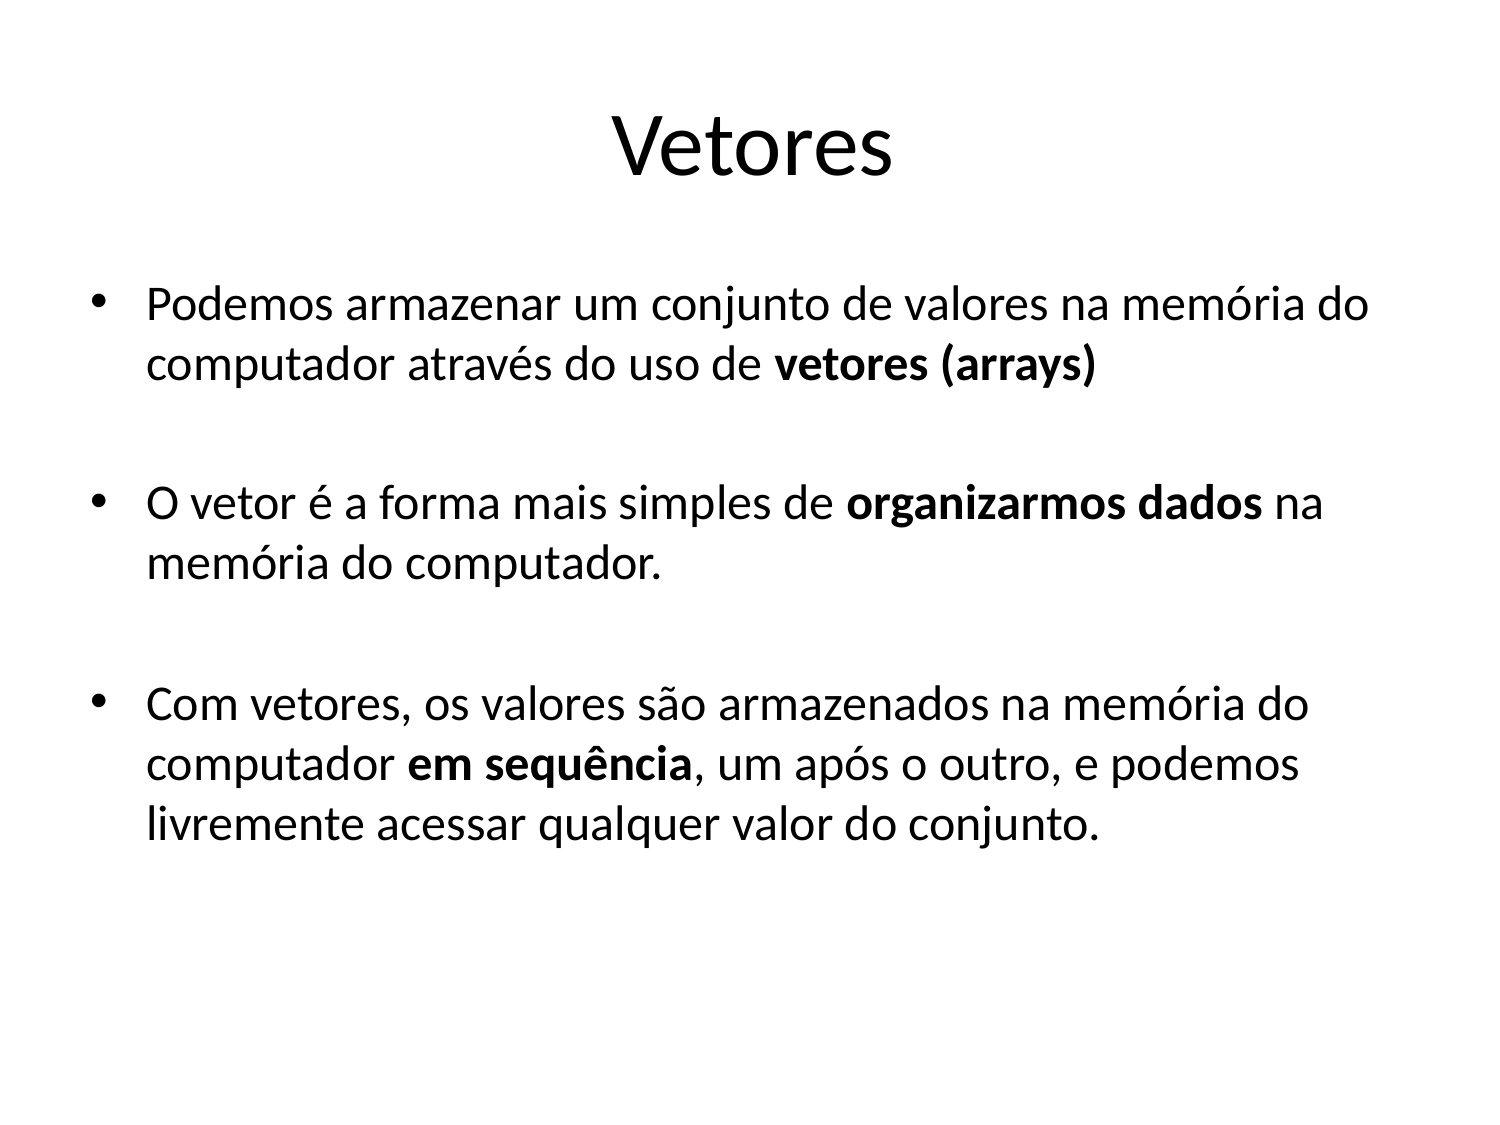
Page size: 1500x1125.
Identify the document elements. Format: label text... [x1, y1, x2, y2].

list Podemos armazenar um conjunto de valores na memória do computador através do uso de vetores (arrays) O vetor é a forma mais simples de organizarmos dados na memória do computador. Com vetores, os valores são armazenados na memória do computador em sequência, um após o outro, e podemos livremente acessar qualquer valor do conjunto. [75, 262, 1425, 1005]
text_box Vetores [50, 45, 1457, 233]
